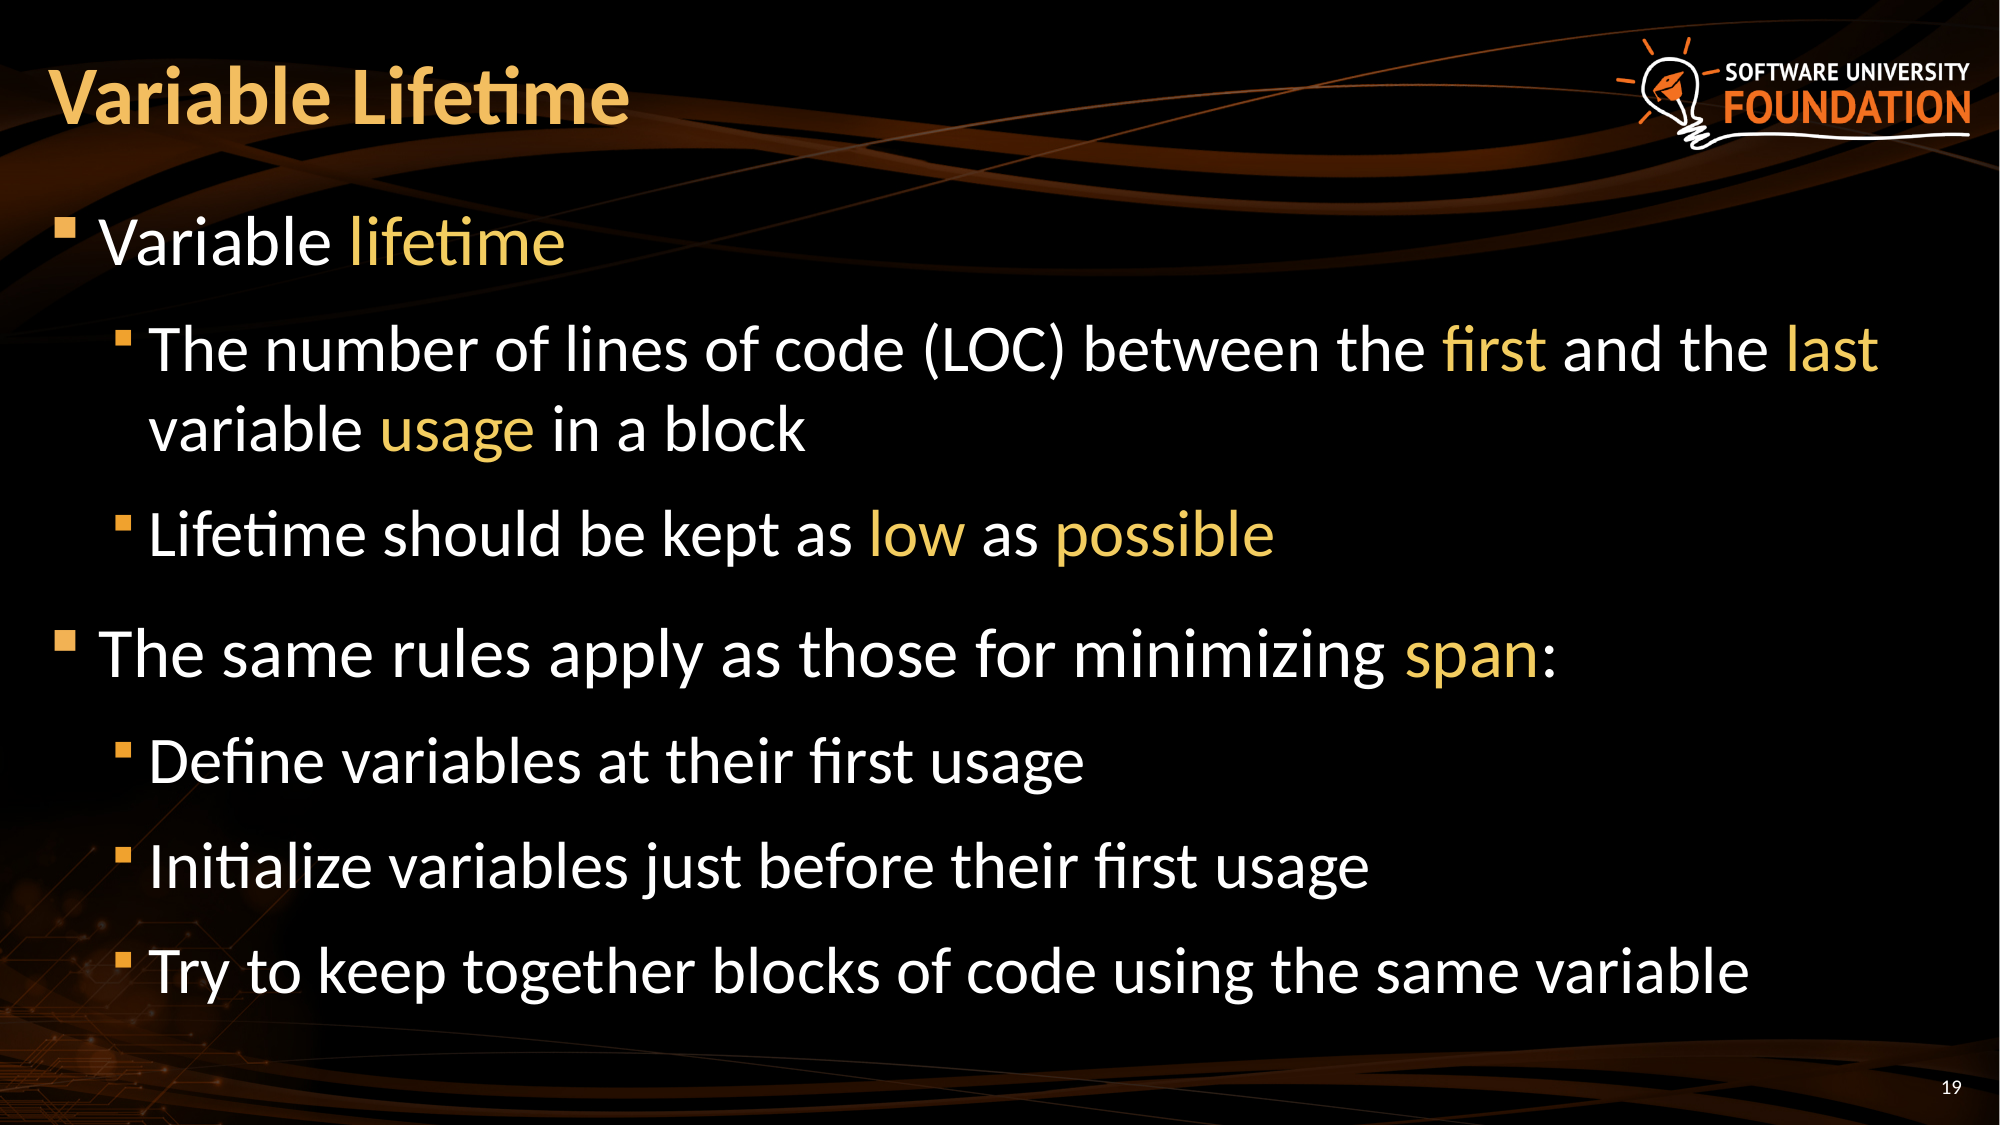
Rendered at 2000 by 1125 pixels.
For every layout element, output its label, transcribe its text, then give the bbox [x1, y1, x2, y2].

title Variable Lifetime [30, 6, 1602, 189]
list Variable lifetime The number of lines of code (LOC) between the first and the last variable usage in a block Lifetime should be kept as low as possible The same rules apply as those for minimizing span: Define variables at their first usage Initialize variables just before their first usage Try to keep together blocks of code using the same variable [31, 188, 1968, 1103]
picture [0, 0, 2000, 1125]
